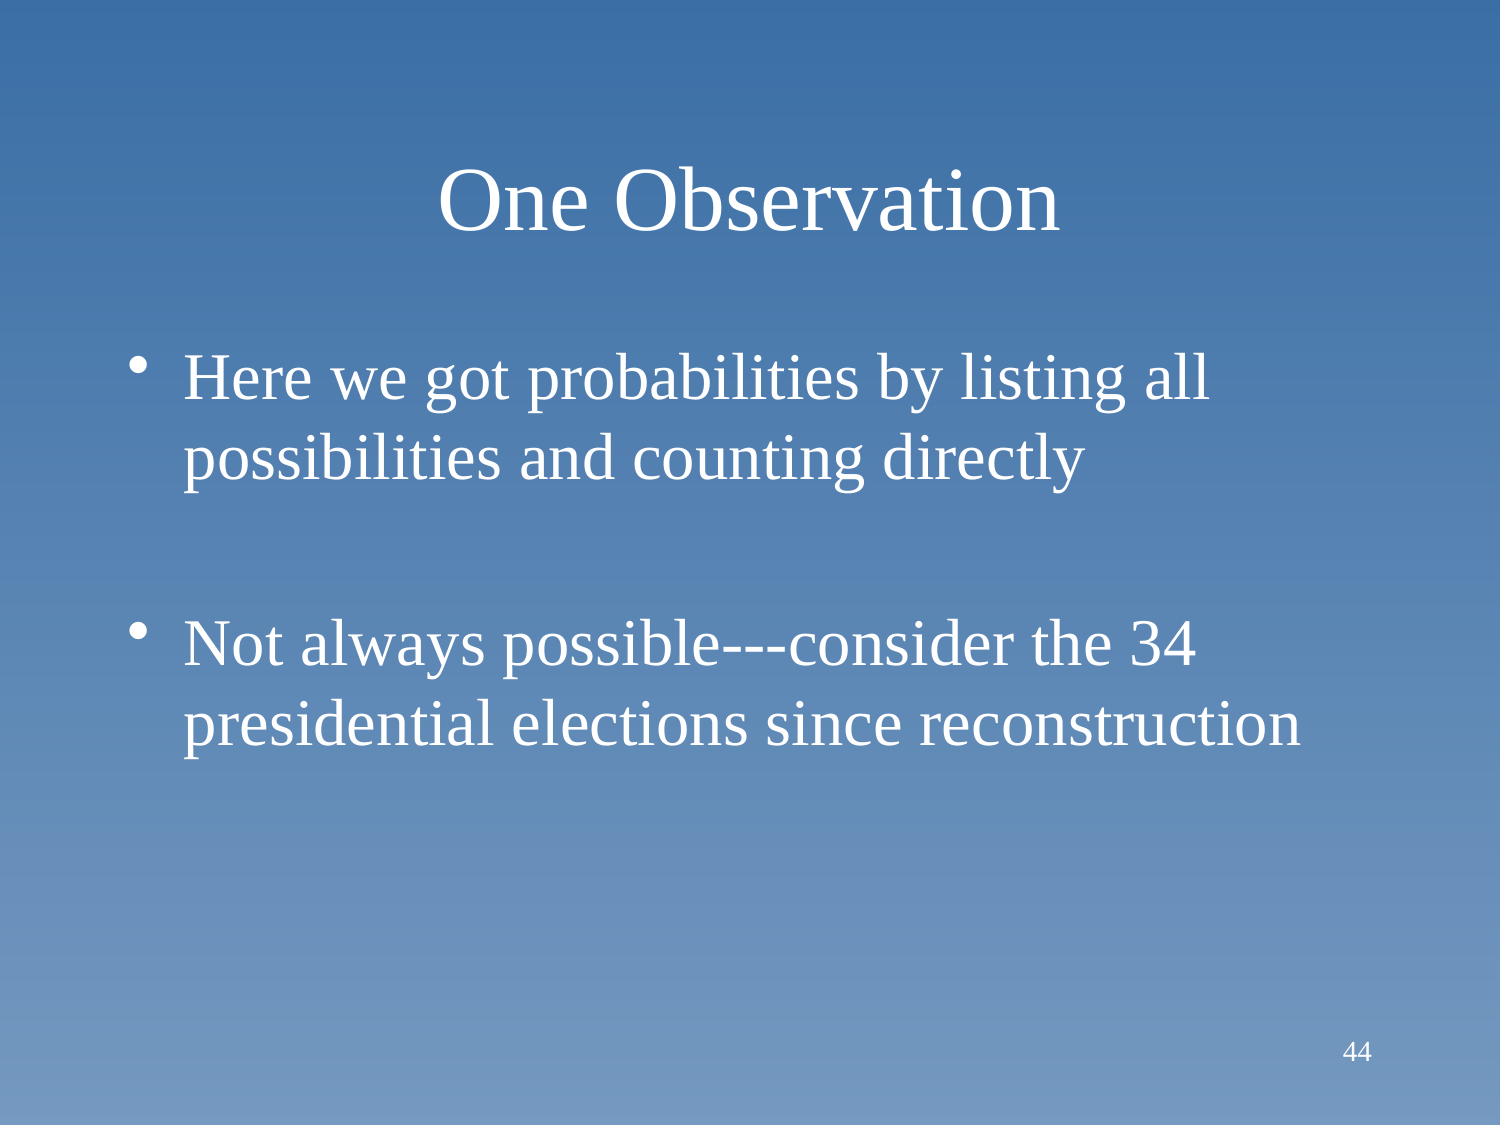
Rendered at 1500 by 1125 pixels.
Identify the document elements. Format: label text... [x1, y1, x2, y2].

list Here we got probabilities by listing all possibilities and counting directly Not always possible---consider the 34 presidential elections since reconstruction [112, 324, 1388, 1001]
title One Observation [112, 99, 1388, 288]
slide_number 44 [1074, 1024, 1388, 1101]
